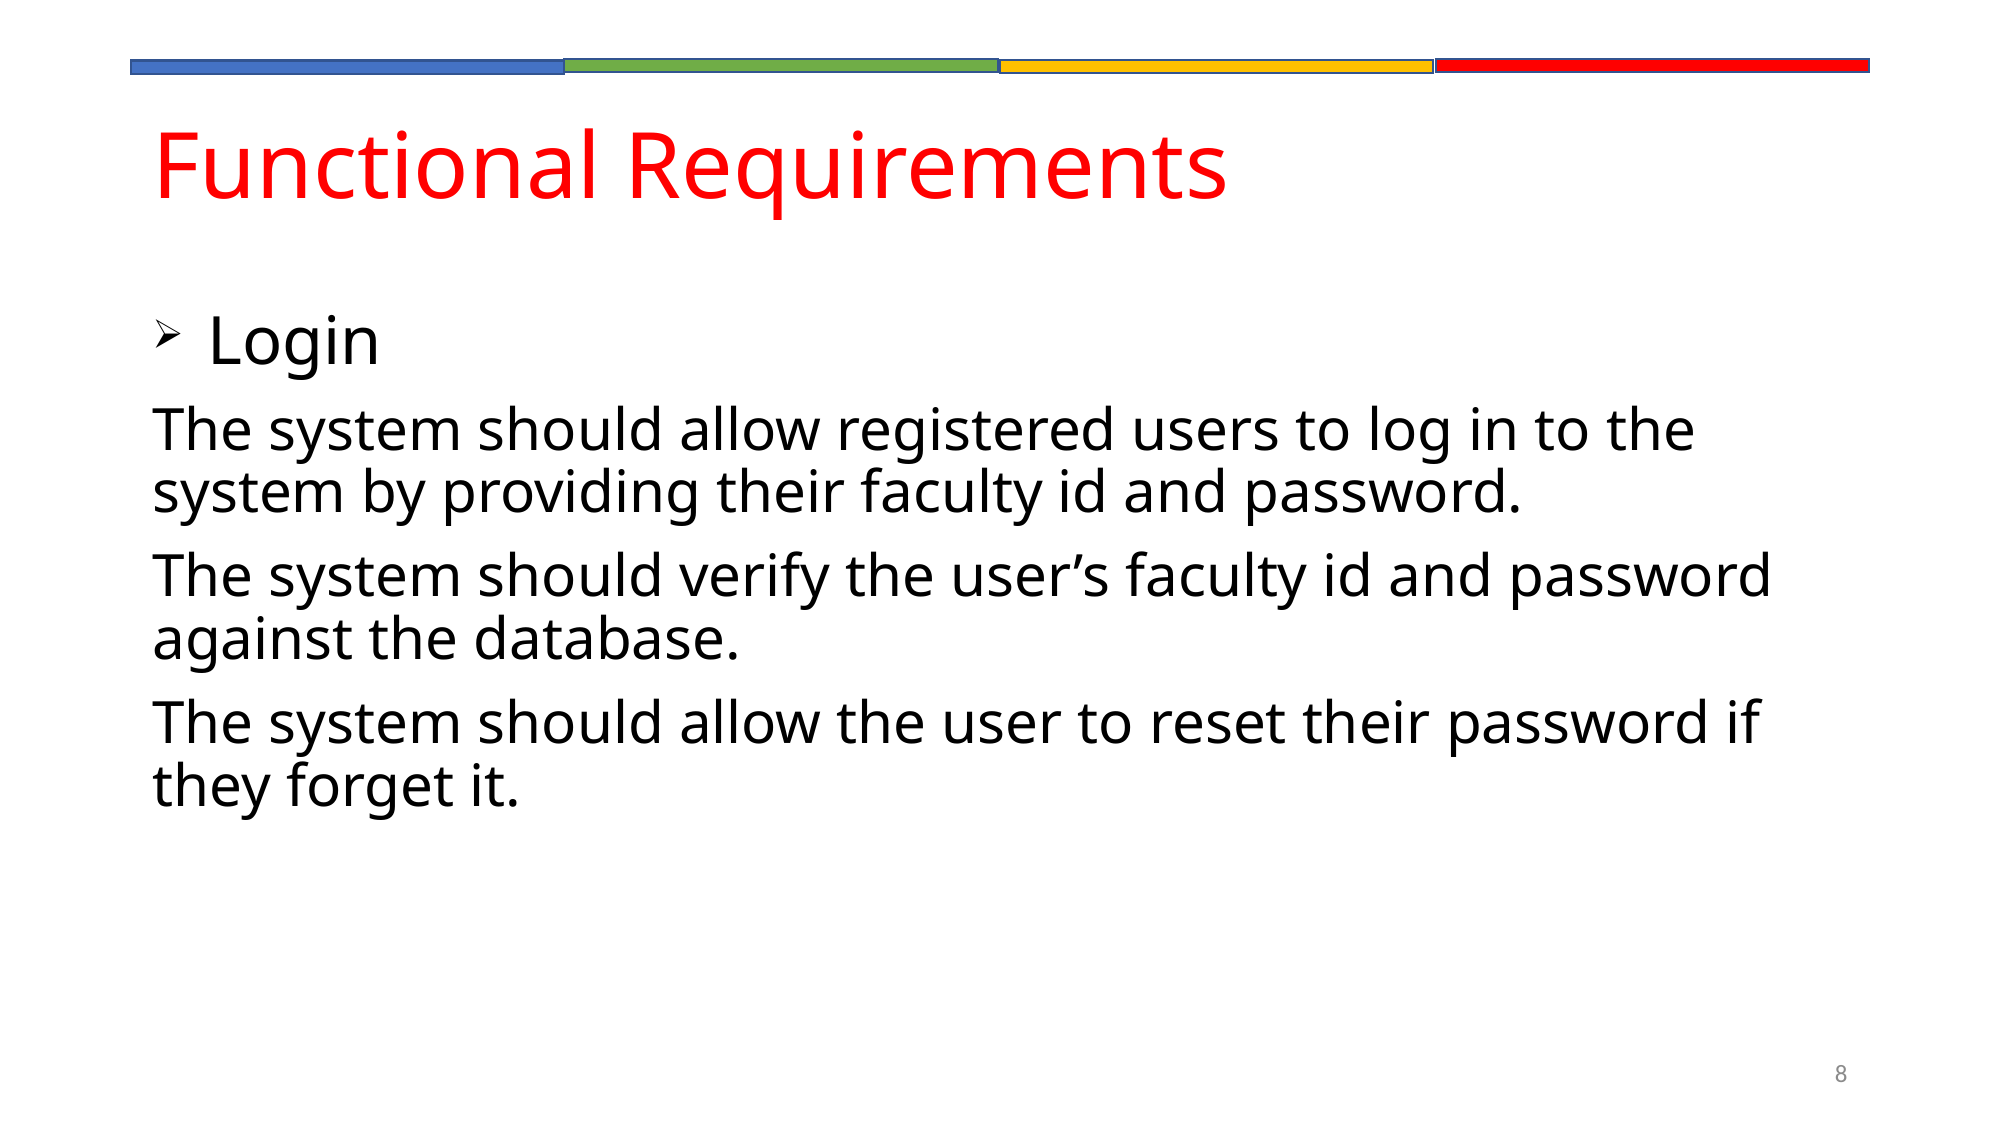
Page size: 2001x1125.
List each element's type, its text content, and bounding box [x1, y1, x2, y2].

title Functional Requirements [137, 74, 1863, 278]
list Login The system should allow registered users to log in to the system by providing their faculty id and password. The system should verify the user’s faculty id and password against the database. The system should allow the user to reset their password if they forget it. [137, 299, 1863, 1014]
slide_number 8 [1412, 1042, 1863, 1103]
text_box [130, 58, 1870, 74]
